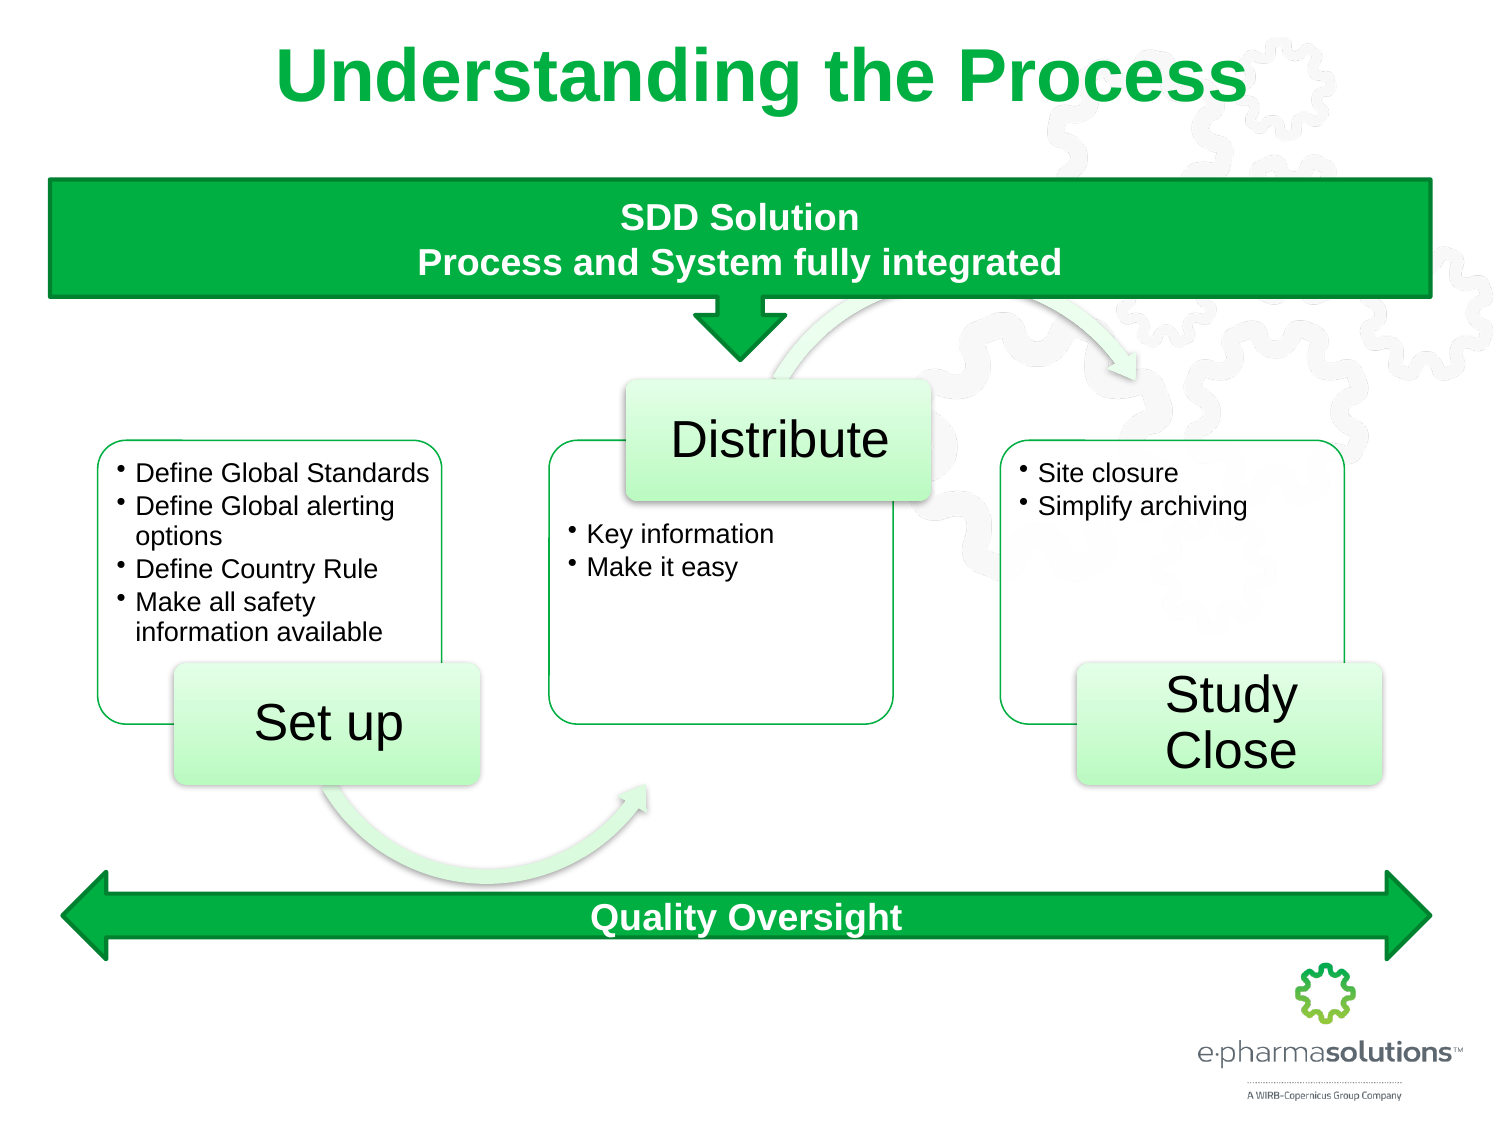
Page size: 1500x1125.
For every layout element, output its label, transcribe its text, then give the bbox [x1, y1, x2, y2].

picture [1198, 962, 1463, 1101]
text_box Quality Oversight [60, 880, 1433, 962]
title Understanding the Process [12, 24, 1500, 118]
picture [904, 118, 1494, 634]
text_box SDD Solution Process and System fully integrated [47, 177, 1433, 294]
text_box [49, 292, 1431, 873]
